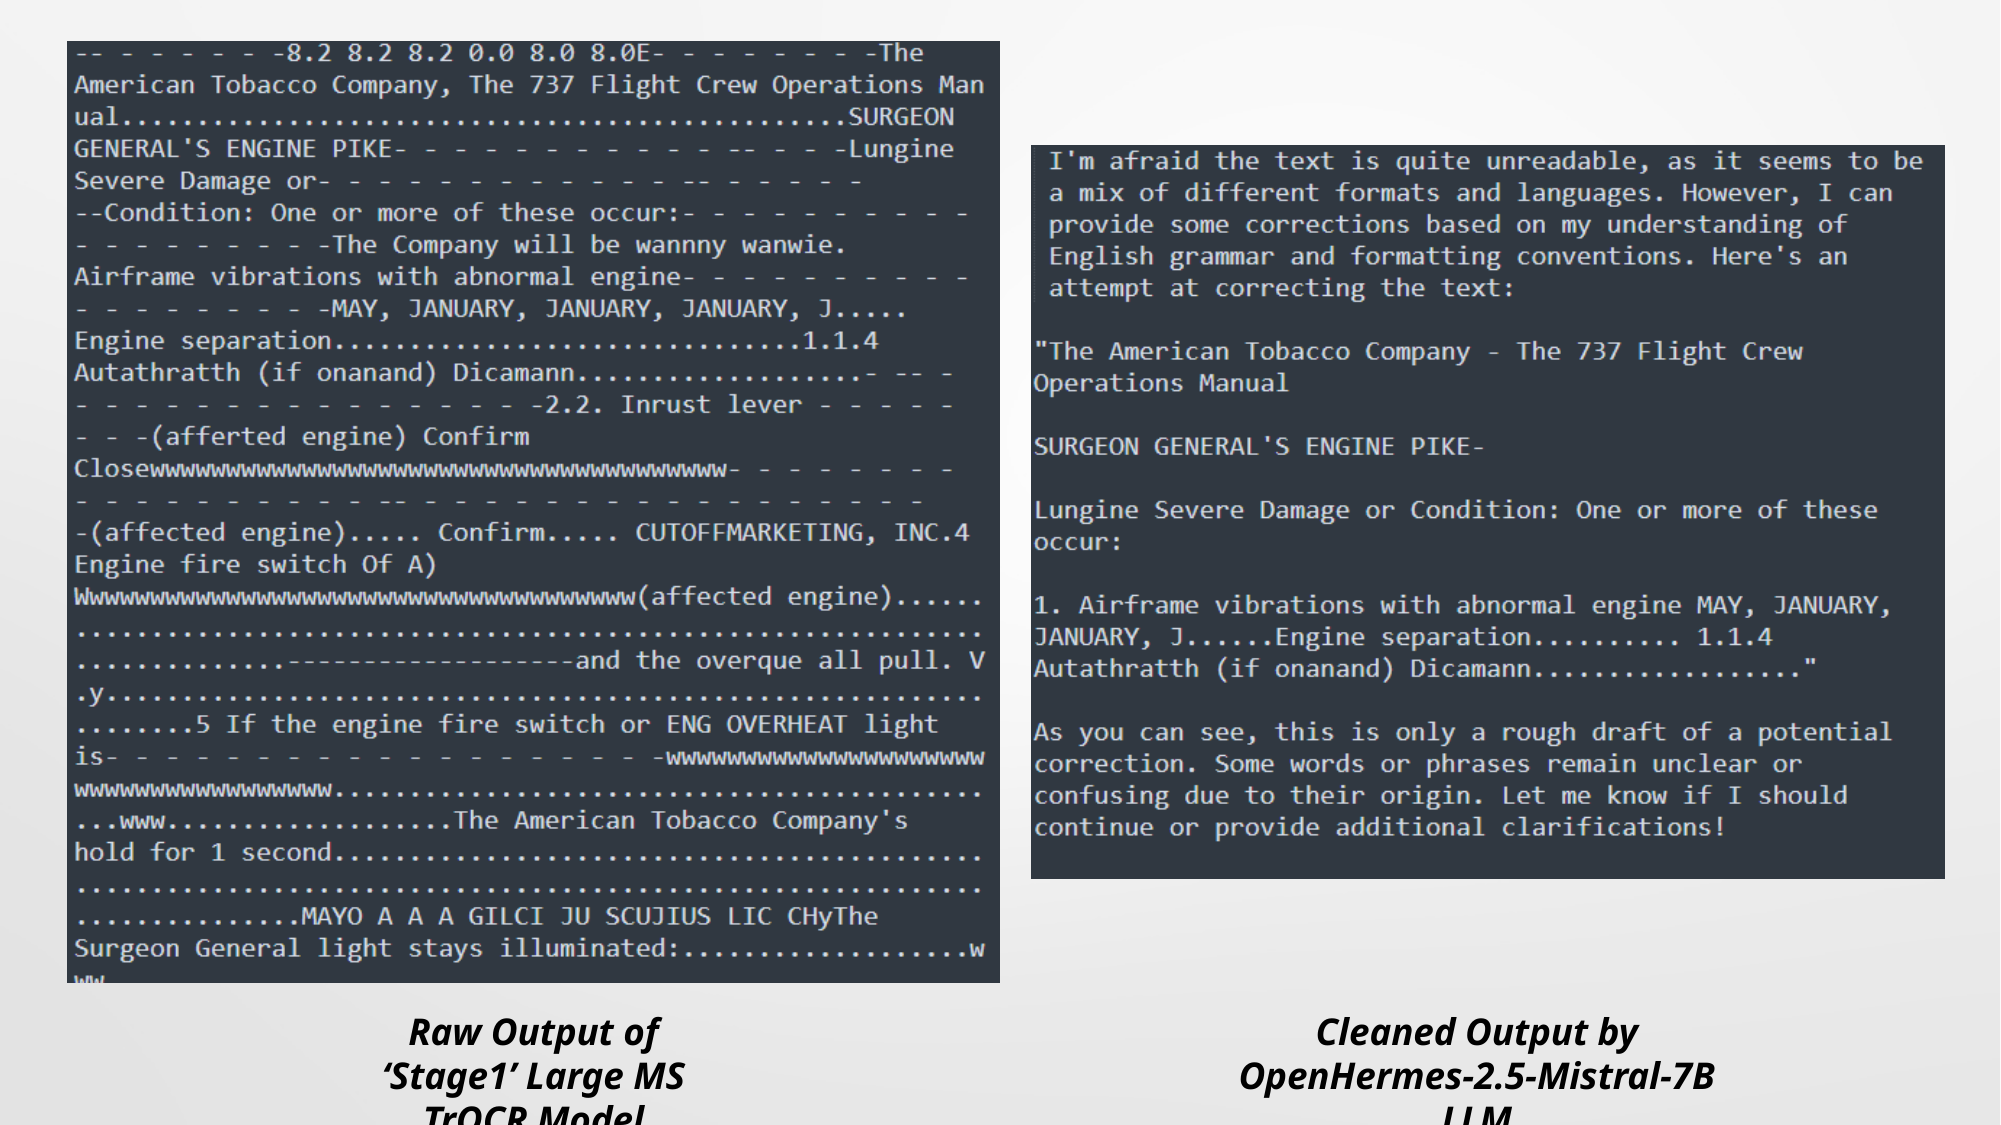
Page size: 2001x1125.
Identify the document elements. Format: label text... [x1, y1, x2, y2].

text_box [0, 0, 2000, 1125]
text_box Cleaned Output by OpenHermes-2.5-Mistral-7B LLM [1193, 1001, 1761, 1125]
picture [1031, 144, 1945, 880]
text_box Raw Output of ‘Stage1’ Large MS TrOCR Model [323, 1001, 744, 1125]
picture [66, 41, 1001, 984]
